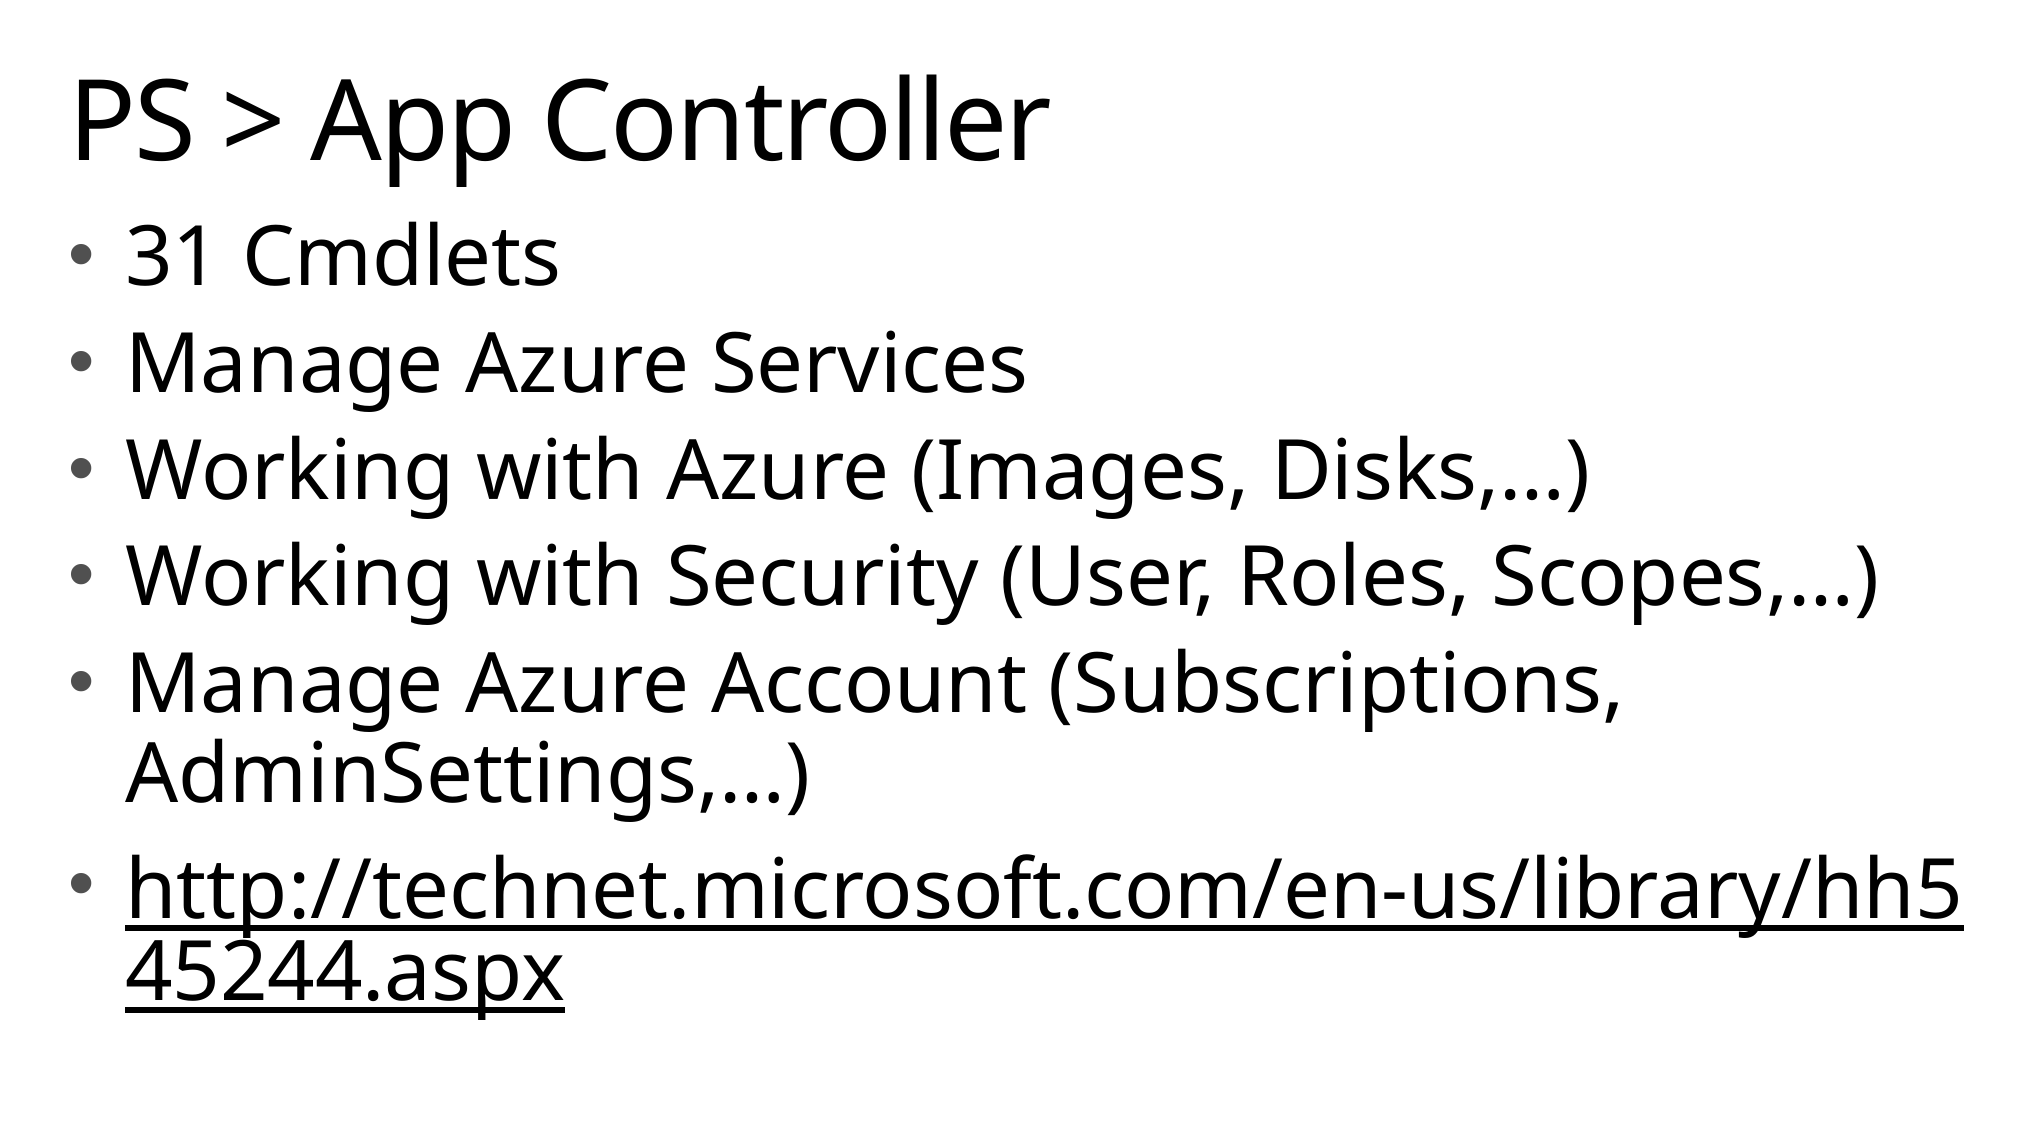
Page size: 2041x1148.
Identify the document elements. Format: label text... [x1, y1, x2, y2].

title PS > App Controller [45, 48, 1996, 198]
list 31 Cmdlets Manage Azure Services Working with Azure (Images, Disks,…) Working with Security (User, Roles, Scopes,…) Manage Azure Account (Subscriptions, AdminSettings,…) http://technet.microsoft.com/en-us/library/hh545244.aspx [45, 198, 1996, 1148]
